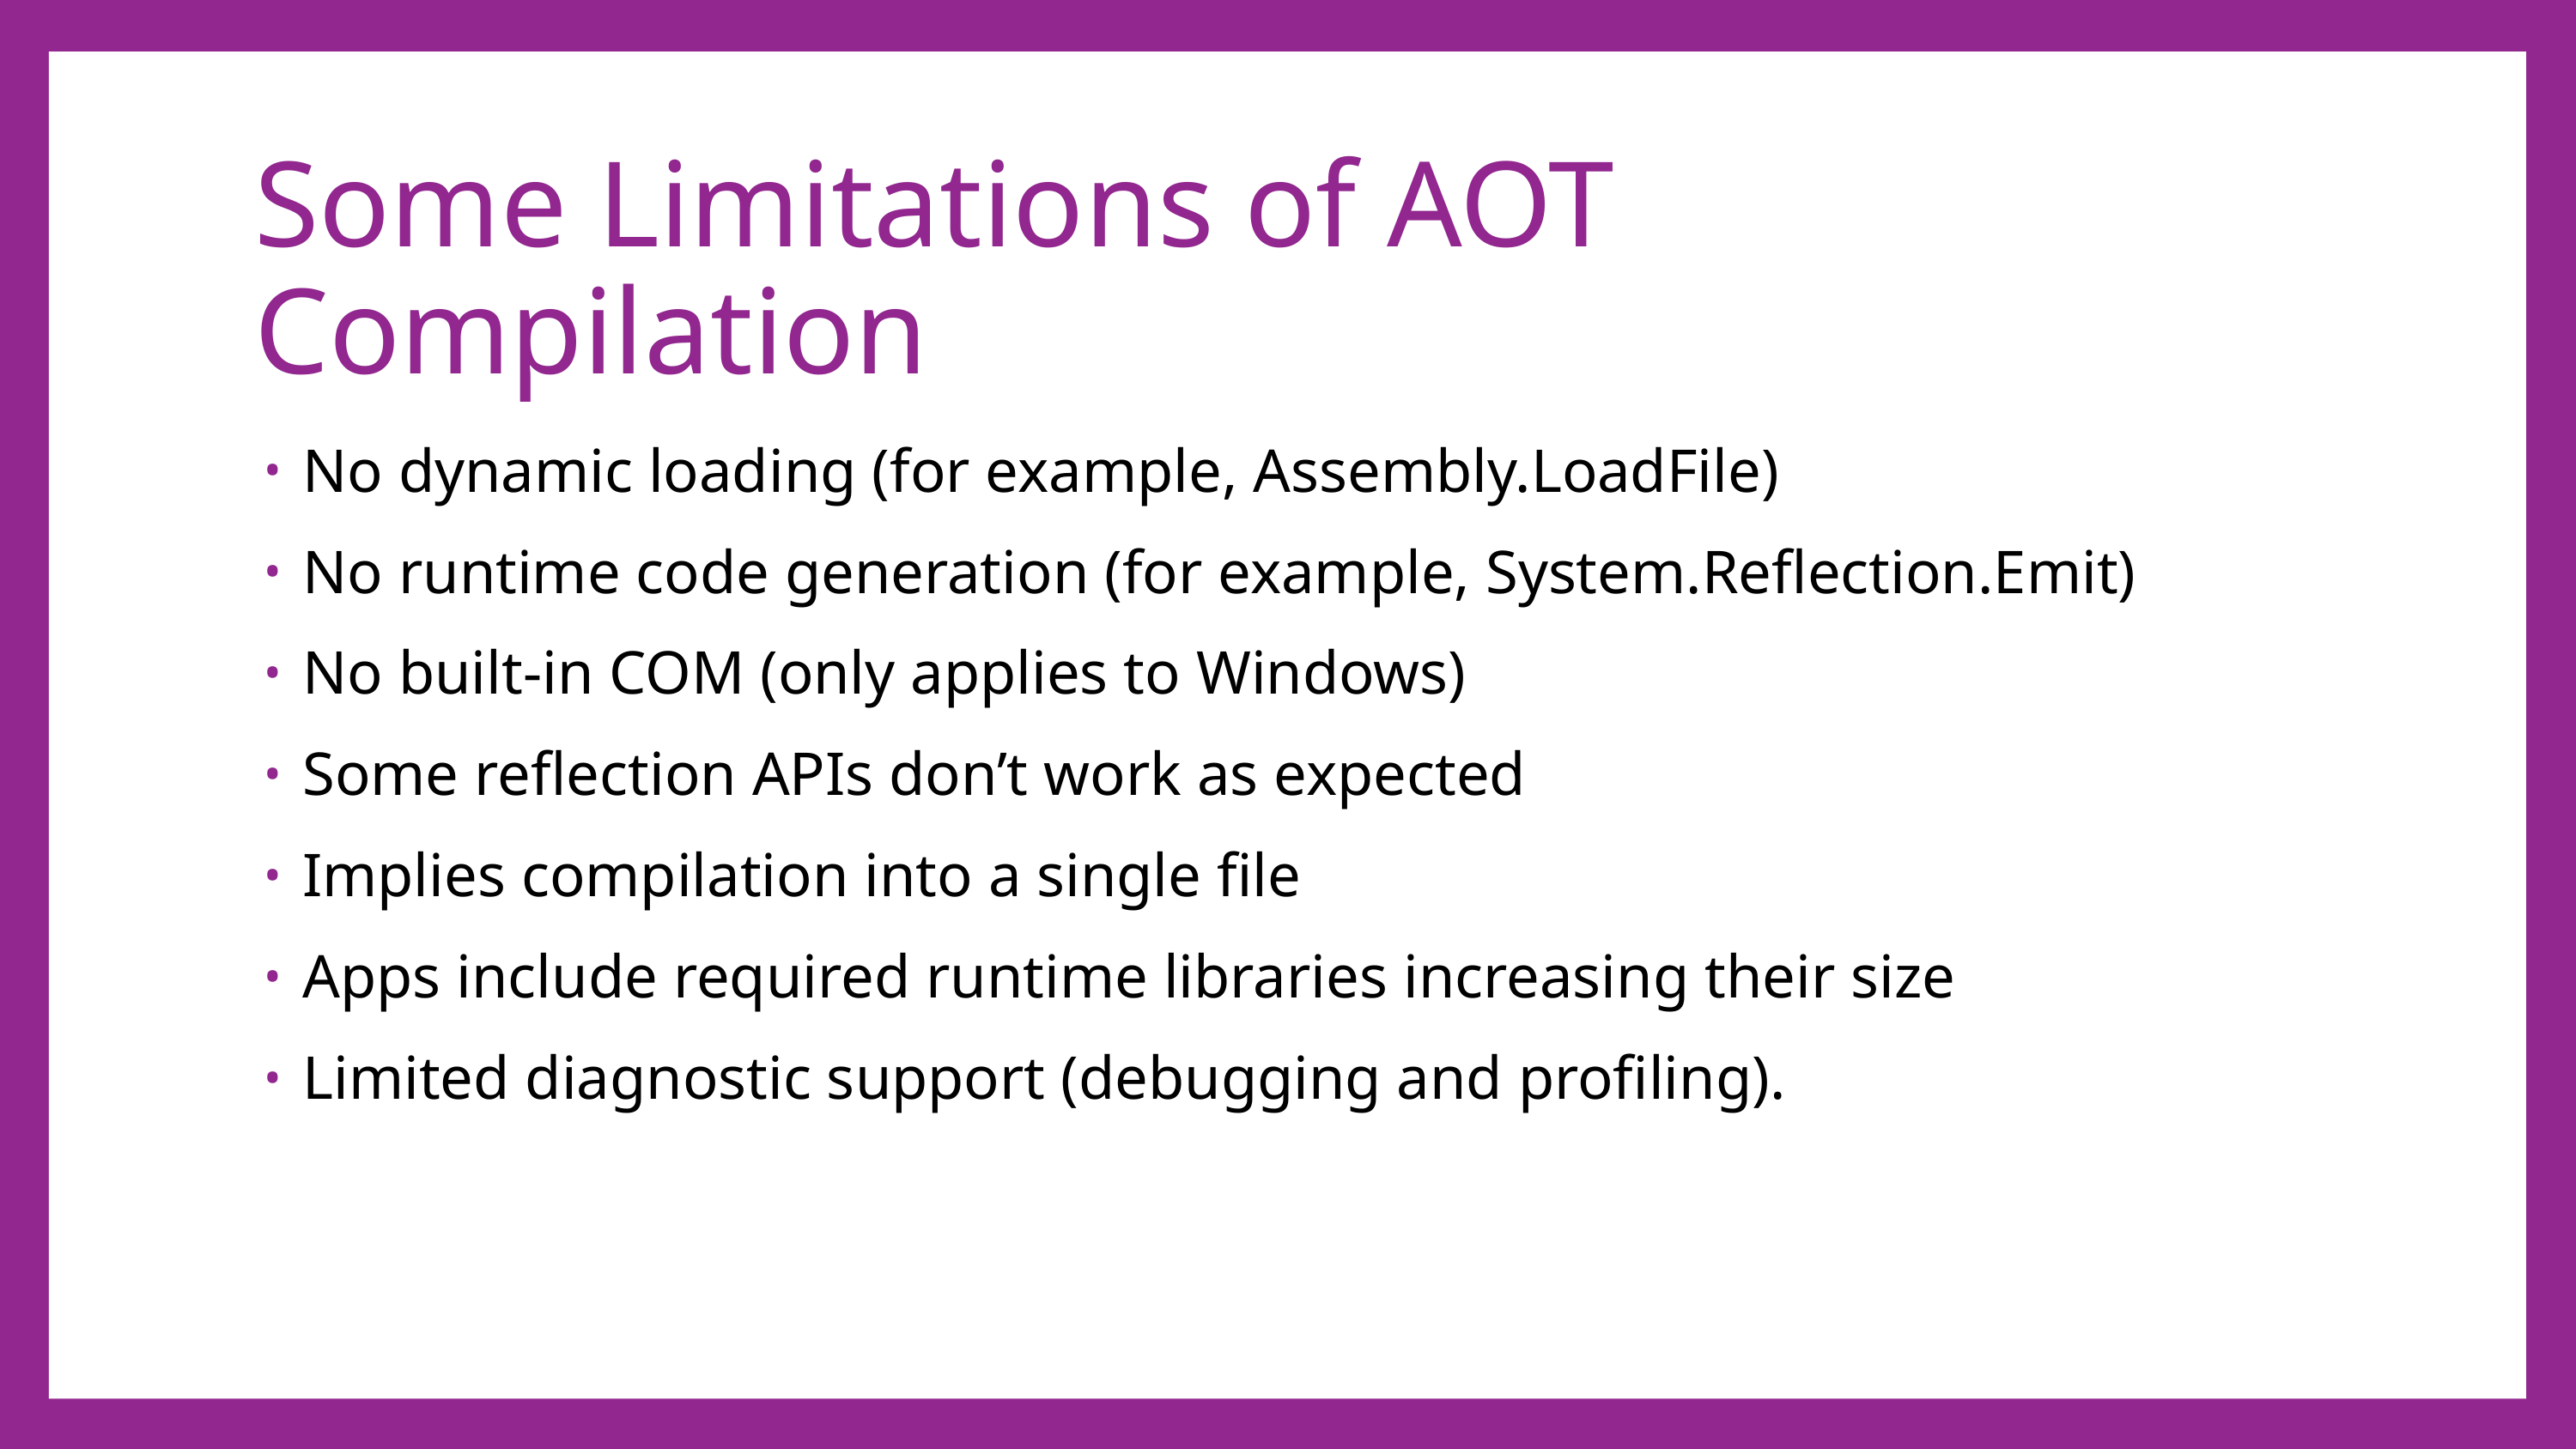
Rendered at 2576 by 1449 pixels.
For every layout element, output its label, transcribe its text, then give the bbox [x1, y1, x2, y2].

title Some Limitations of AOT Compilation [241, 129, 2329, 415]
list No dynamic loading (for example, Assembly.LoadFile) No runtime code generation (for example, System.Reflection.Emit) No built-in COM (only applies to Windows) Some reflection APIs don’t work as expected Implies compilation into a single file Apps include required runtime libraries increasing their size Limited diagnostic support (debugging and profiling). [241, 434, 2328, 1288]
